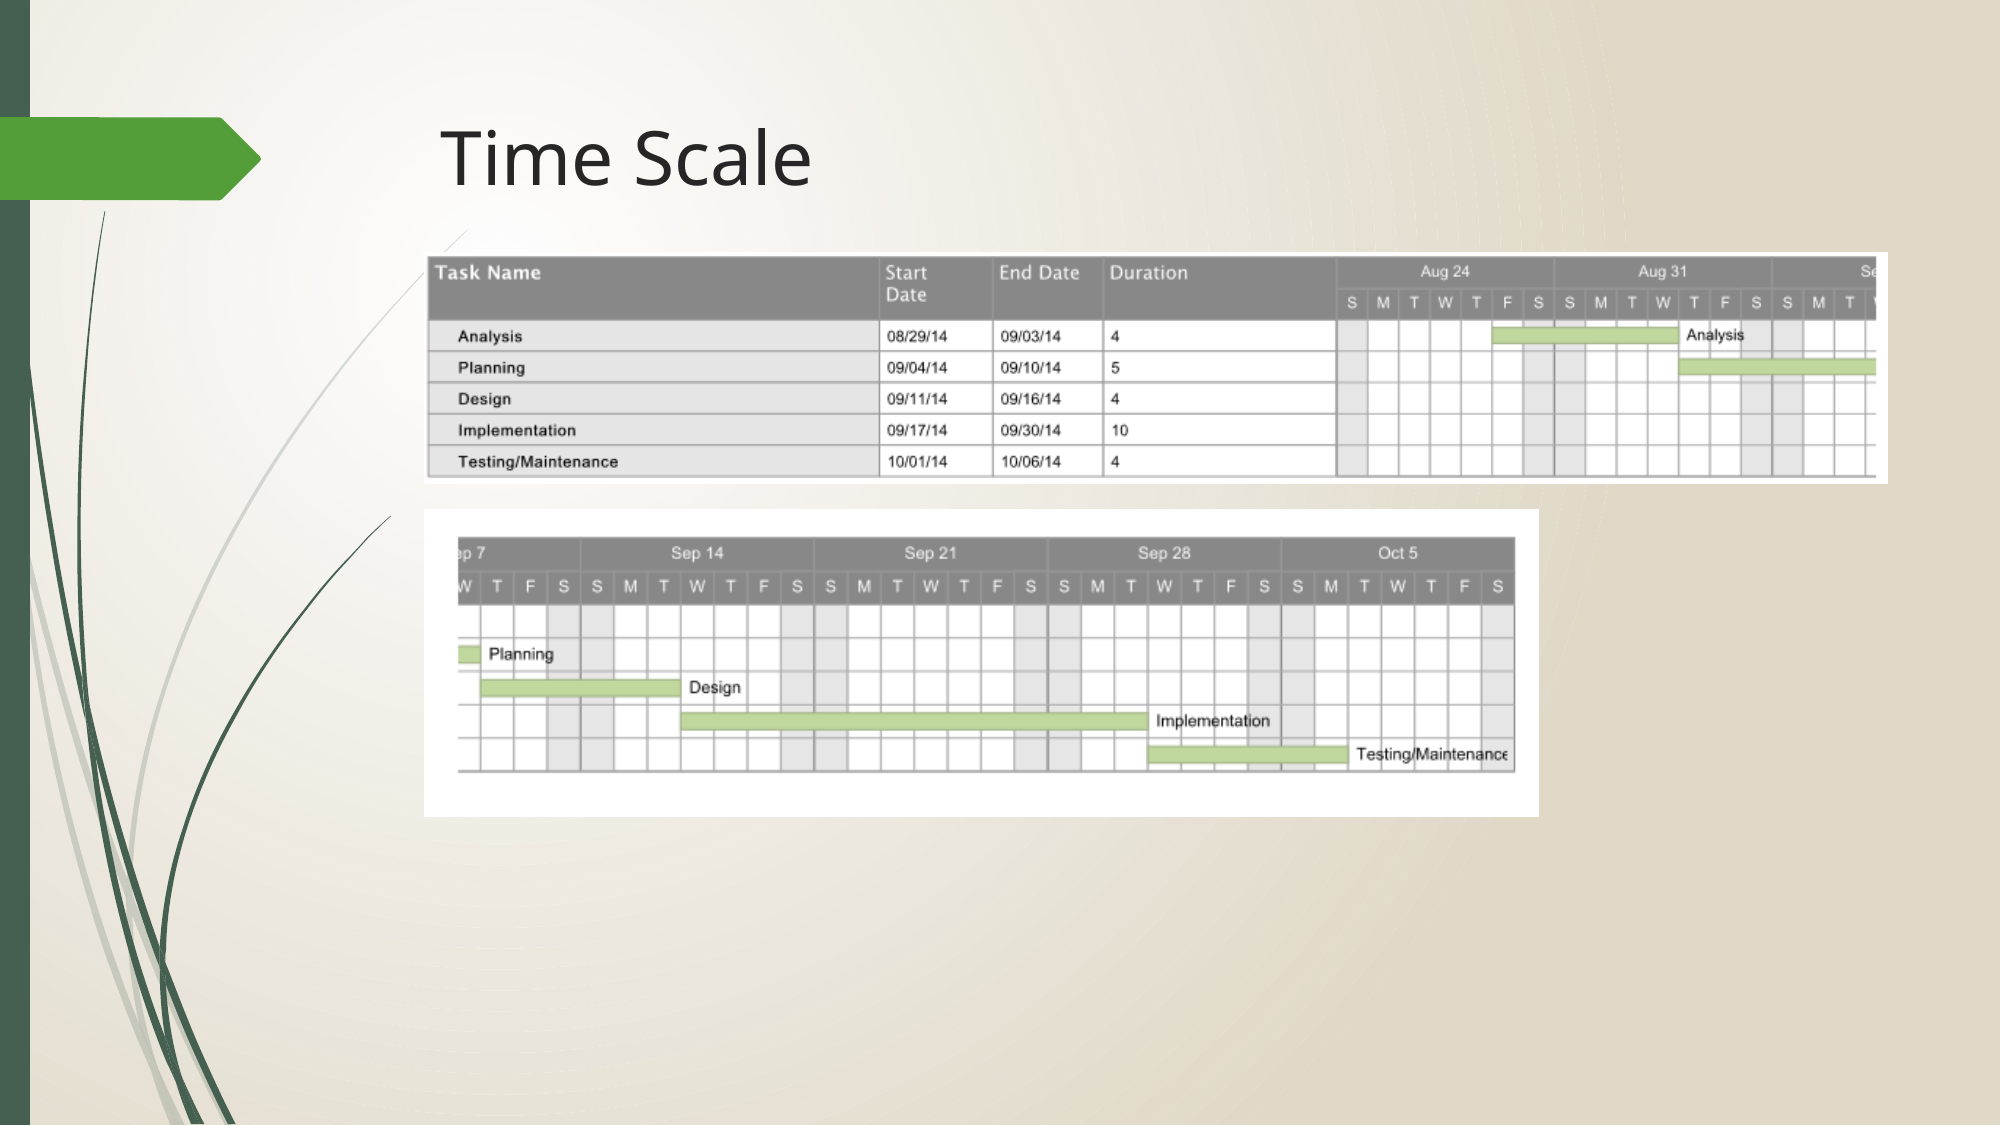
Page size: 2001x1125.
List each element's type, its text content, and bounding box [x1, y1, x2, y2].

title Time Scale [425, 102, 1888, 228]
picture [424, 508, 1540, 818]
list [424, 252, 1888, 484]
